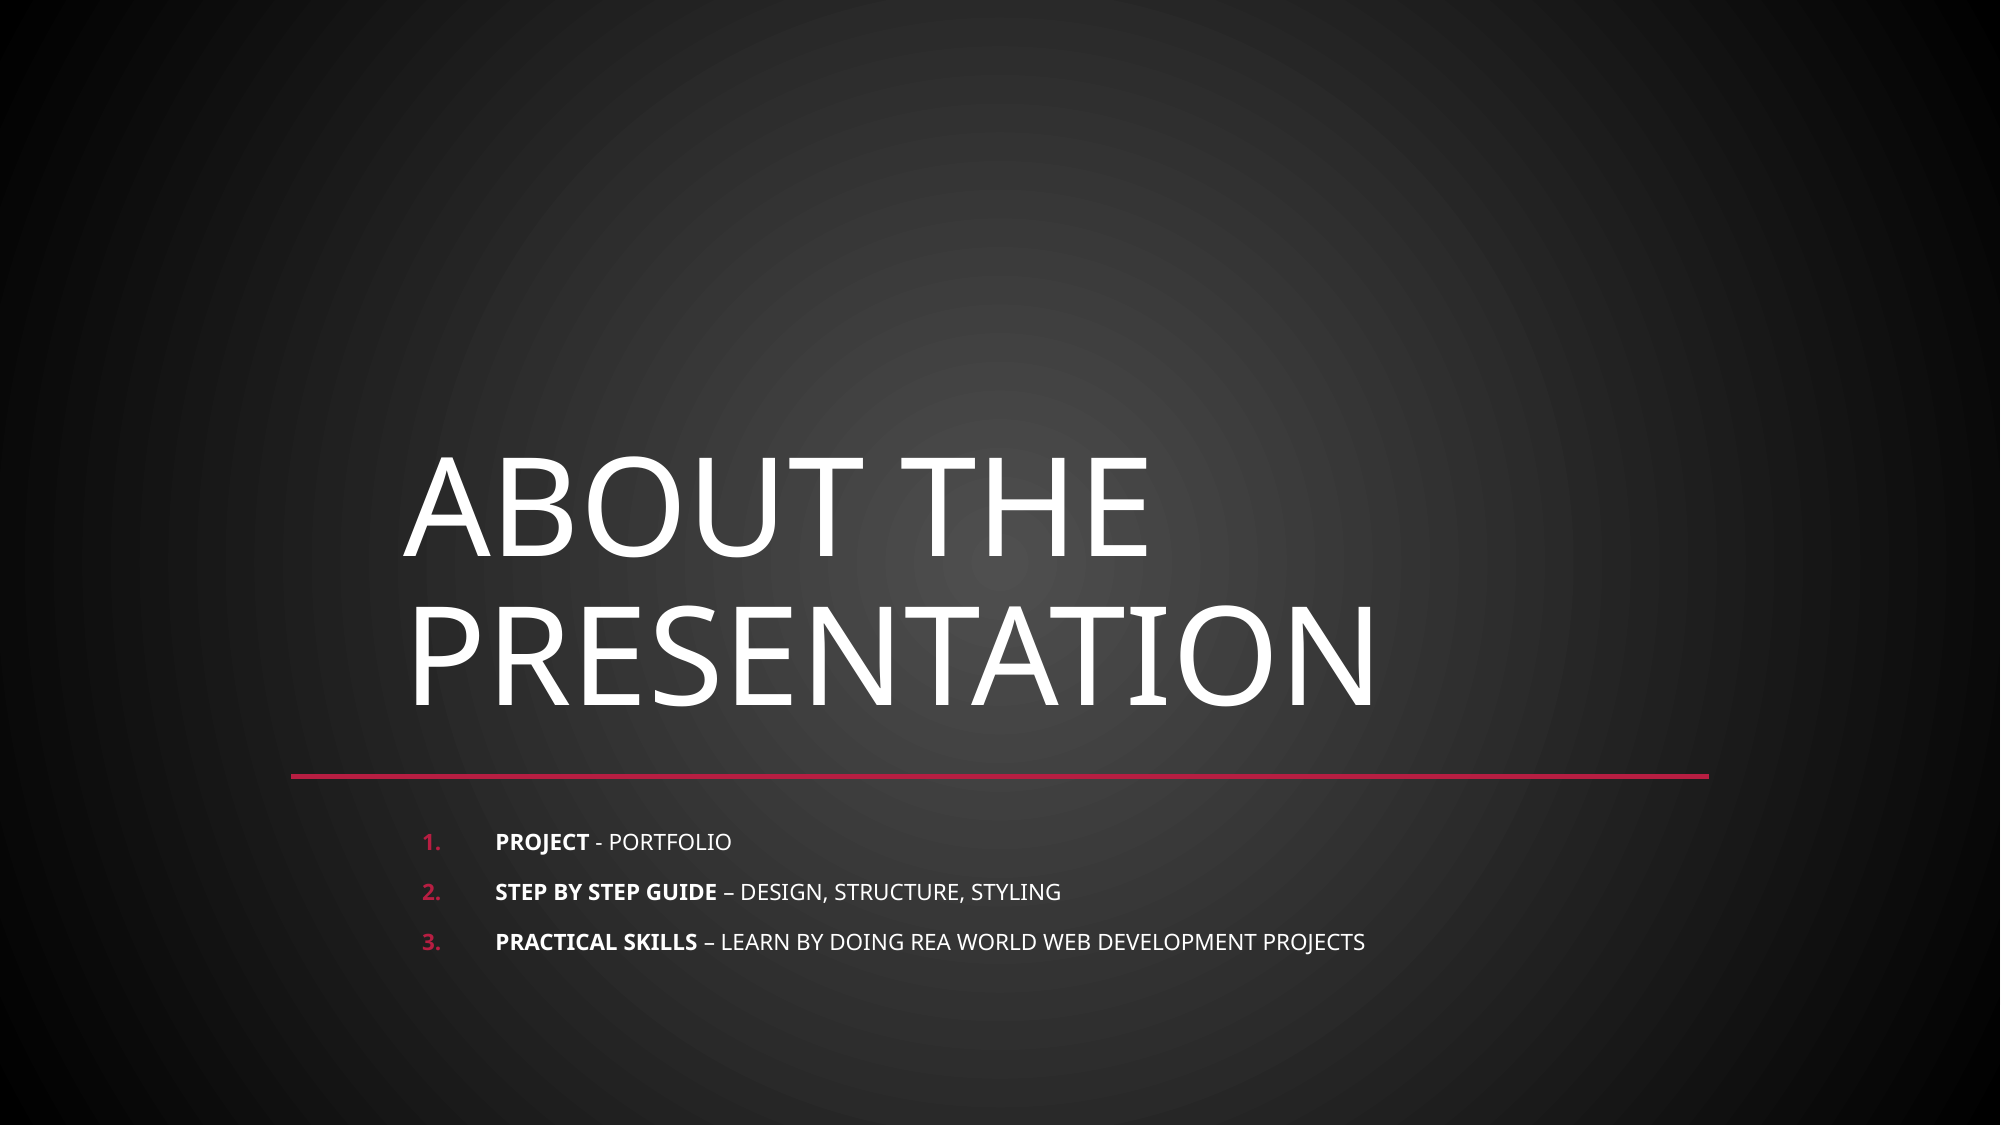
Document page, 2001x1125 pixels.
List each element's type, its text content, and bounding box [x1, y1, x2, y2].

subtitle Project - Portfolio Step by step guide – design, structure, styling Practical skills – Learn by doing rea world web development projects [407, 810, 1824, 971]
title About the presentation [388, 154, 1814, 735]
text_box [0, 0, 2000, 1125]
